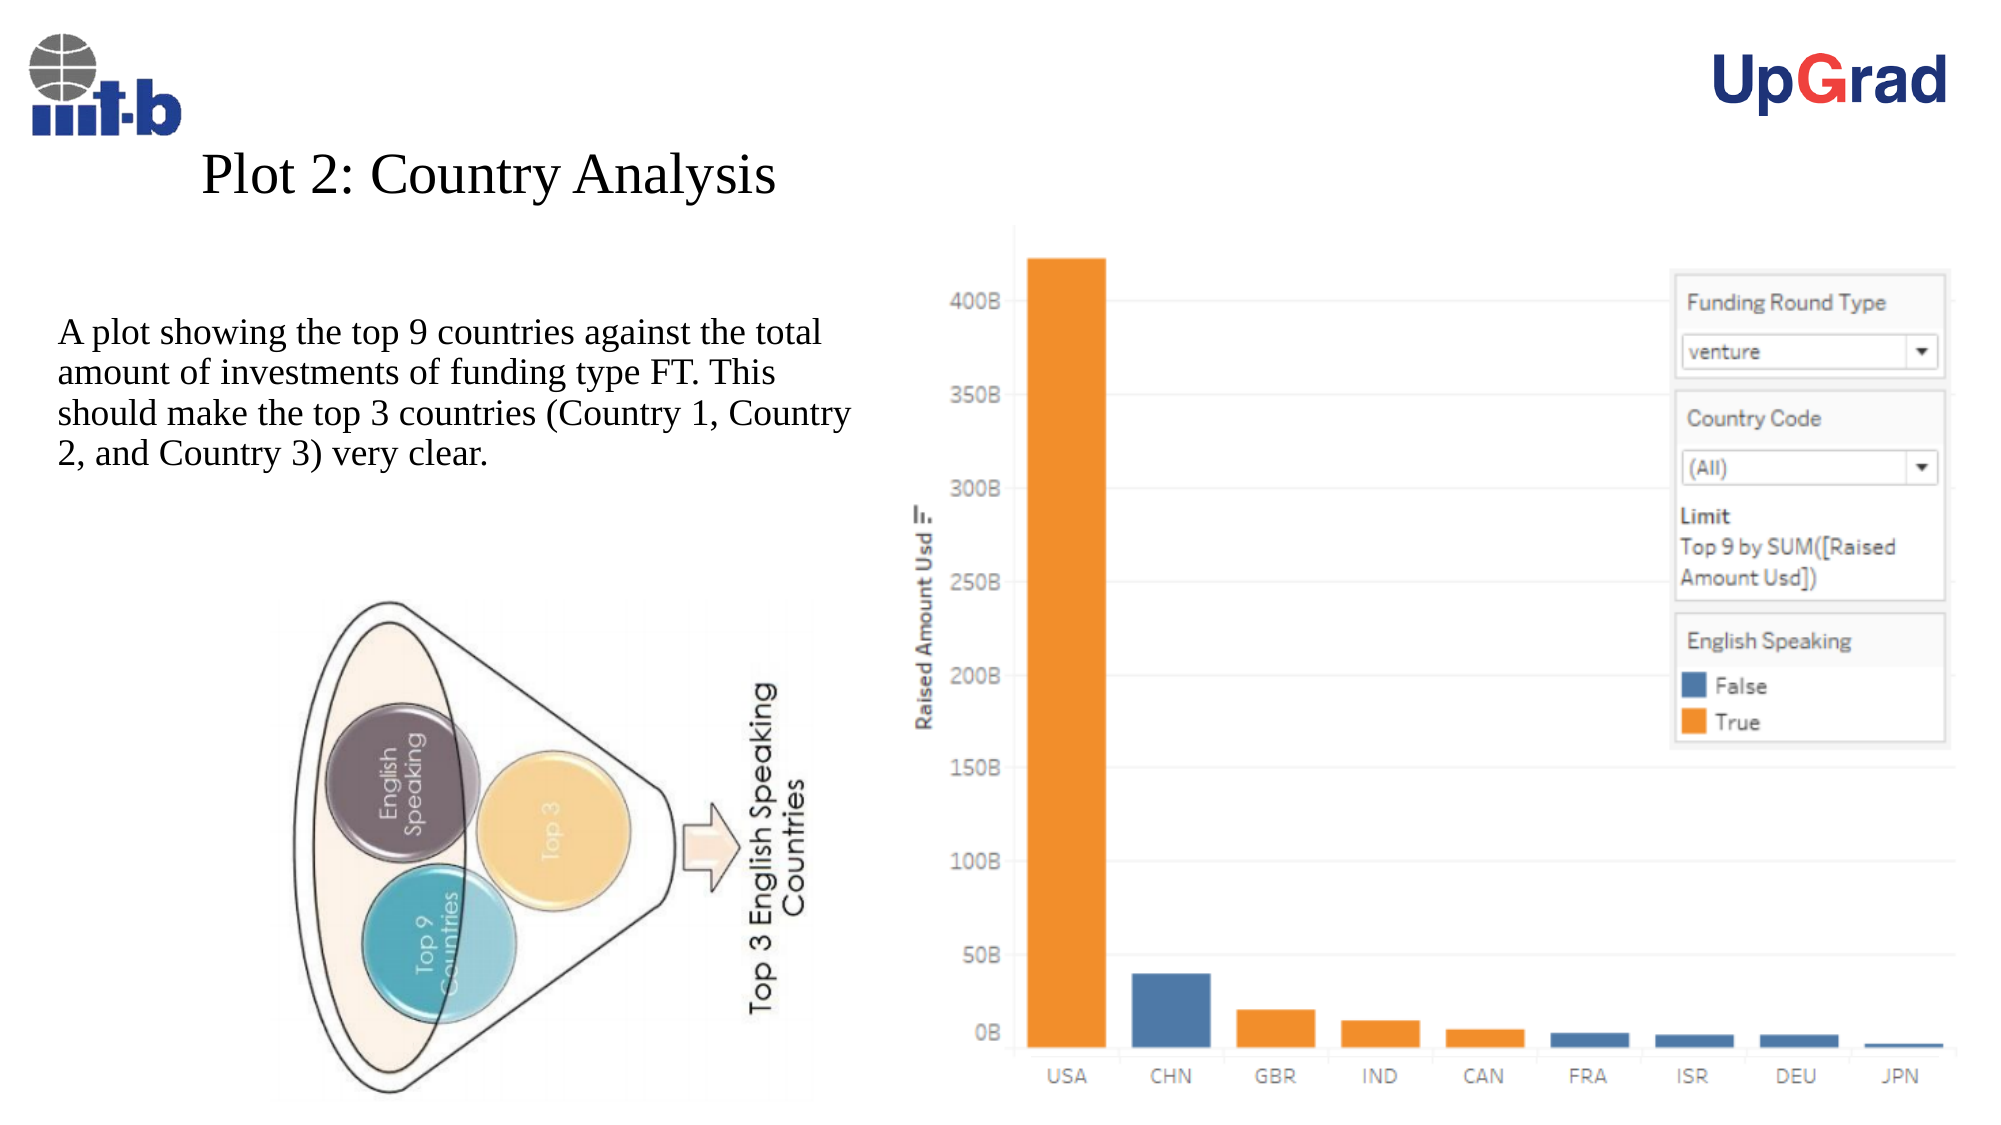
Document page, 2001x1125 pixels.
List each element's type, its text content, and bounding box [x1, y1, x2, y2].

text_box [864, 225, 1967, 1105]
list A plot showing the top 9 countries against the total amount of investments of funding type FT. This should make the top 3 countries (Country 1, Country 2, and Country 3) very clear. [42, 304, 864, 1044]
title Plot 2: Country Analysis [186, 104, 1715, 246]
picture [1714, 53, 1952, 116]
picture [0, 29, 208, 163]
picture [136, 599, 865, 1111]
